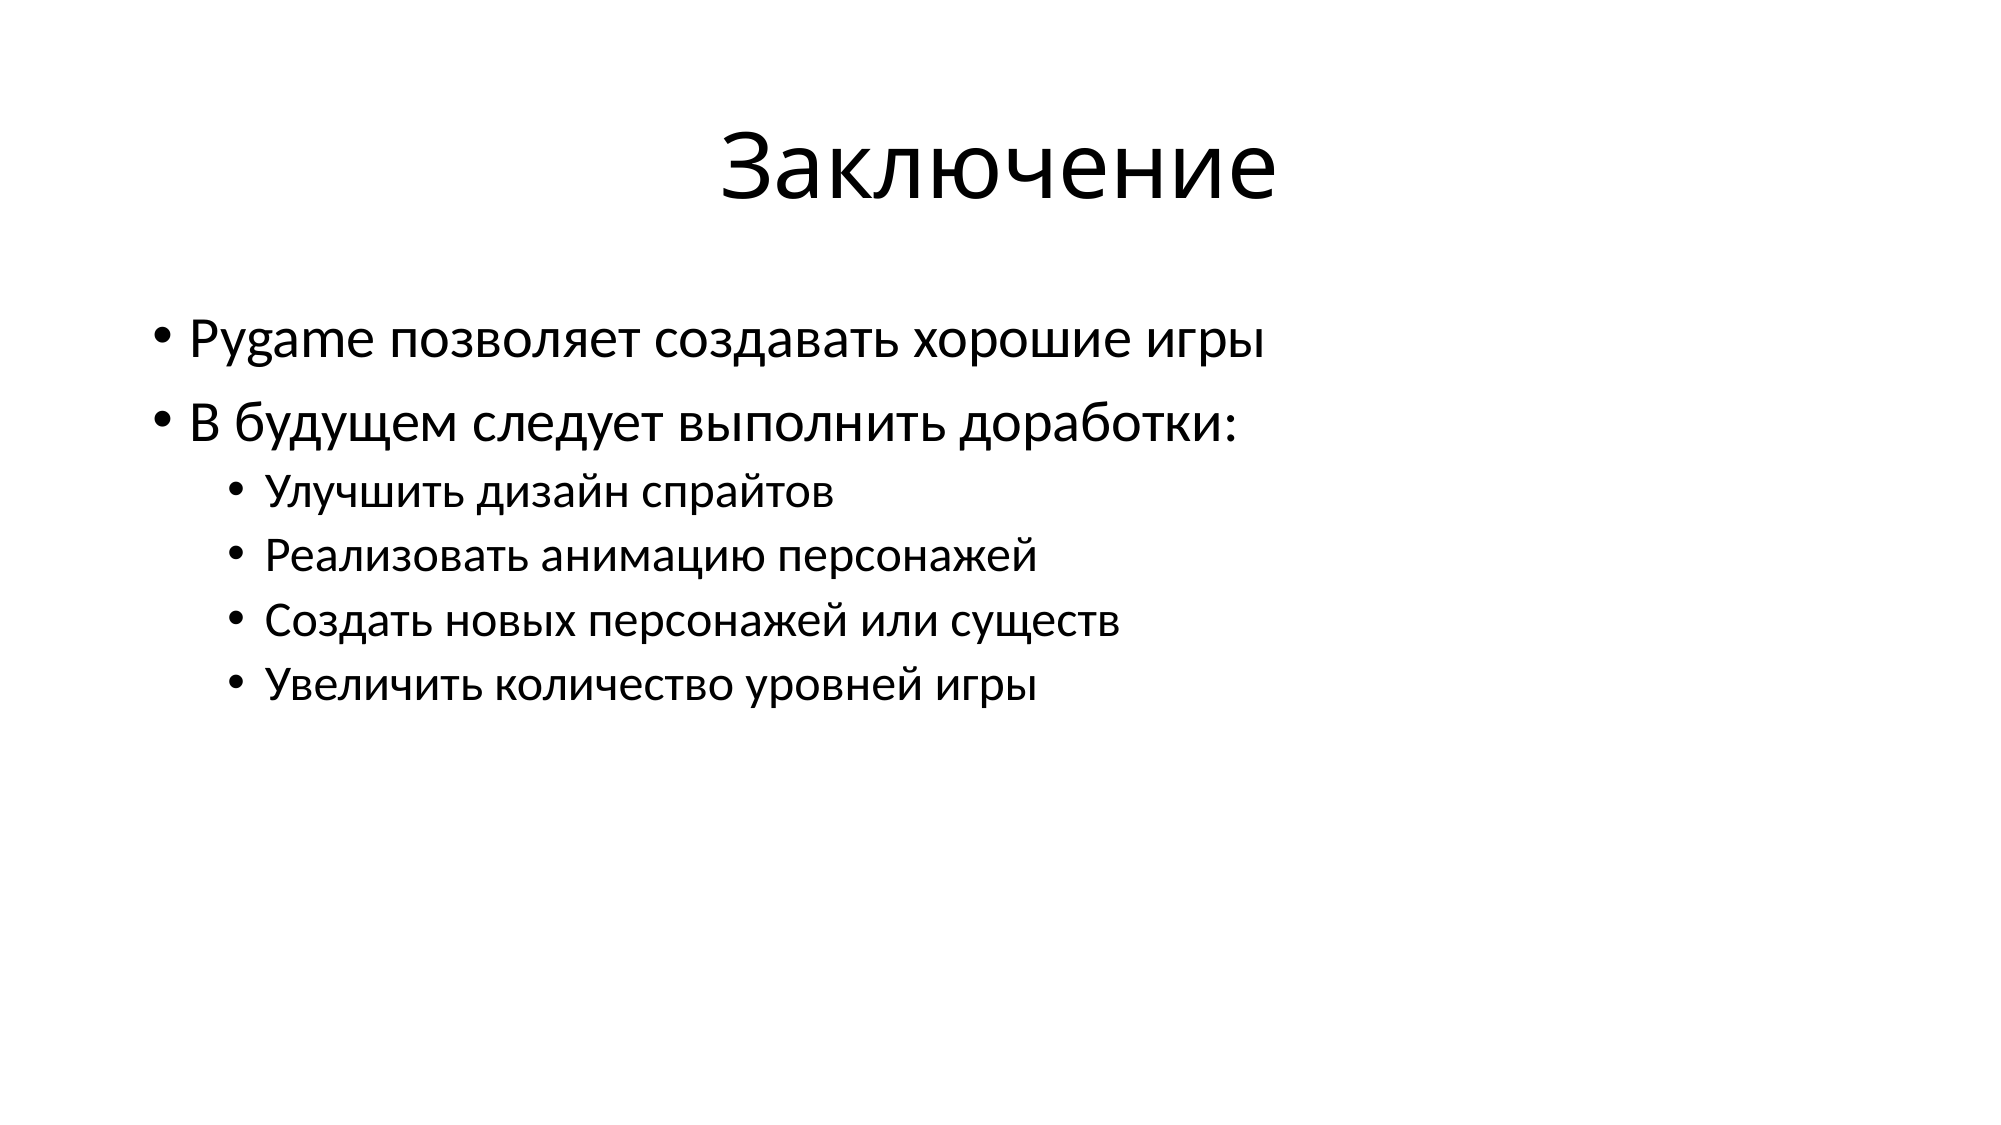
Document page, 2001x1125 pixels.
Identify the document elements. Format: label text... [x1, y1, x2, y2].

list Pygame позволяет создавать хорошие игры В будущем следует выполнить доработки: Улучшить дизайн спрайтов Реализовать анимацию персонажей Создать новых персонажей или существ Увеличить количество уровней игры [137, 299, 1863, 1014]
title Заключение [137, 59, 1863, 278]
